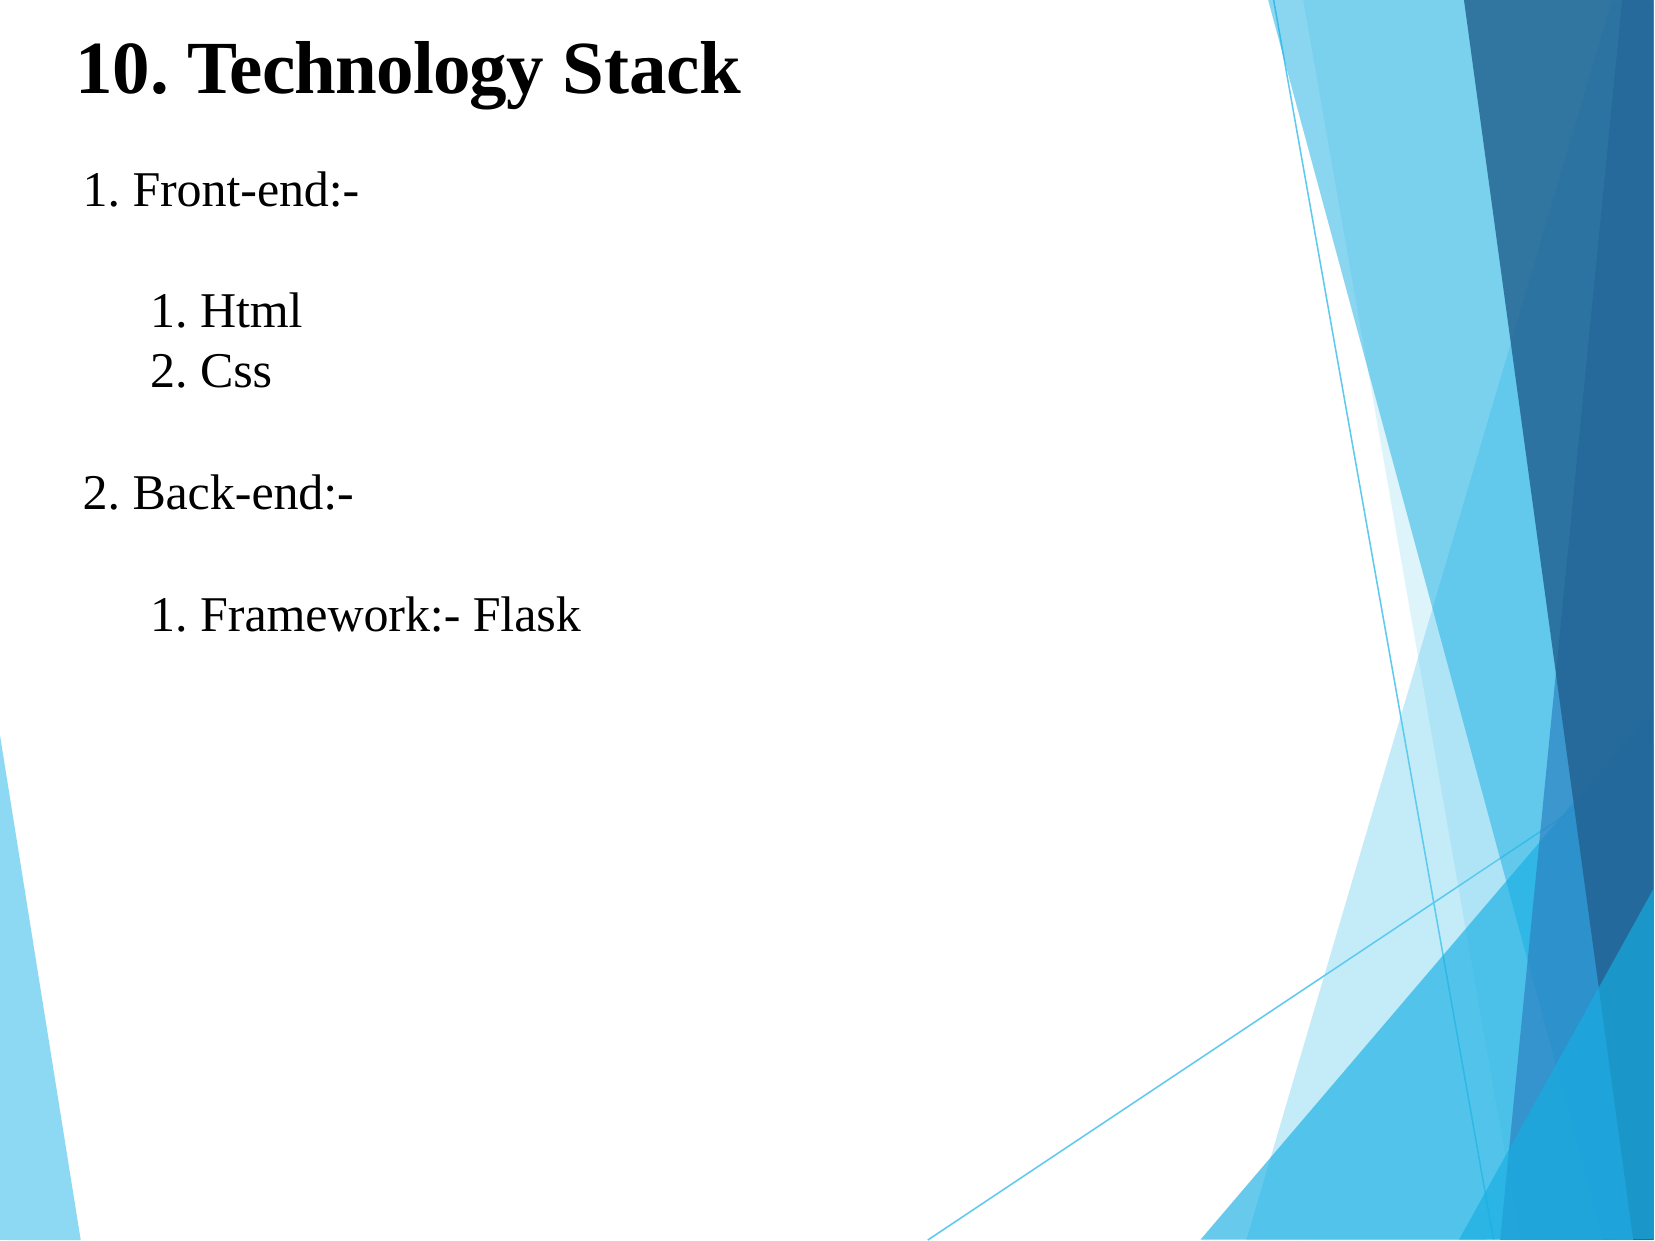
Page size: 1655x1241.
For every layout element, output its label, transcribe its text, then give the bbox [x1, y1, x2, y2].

title 10. Technology Stack [72, 16, 1290, 226]
text_box Front-end:- Html Css Back-end:- Framework:- Flask [80, 154, 739, 702]
